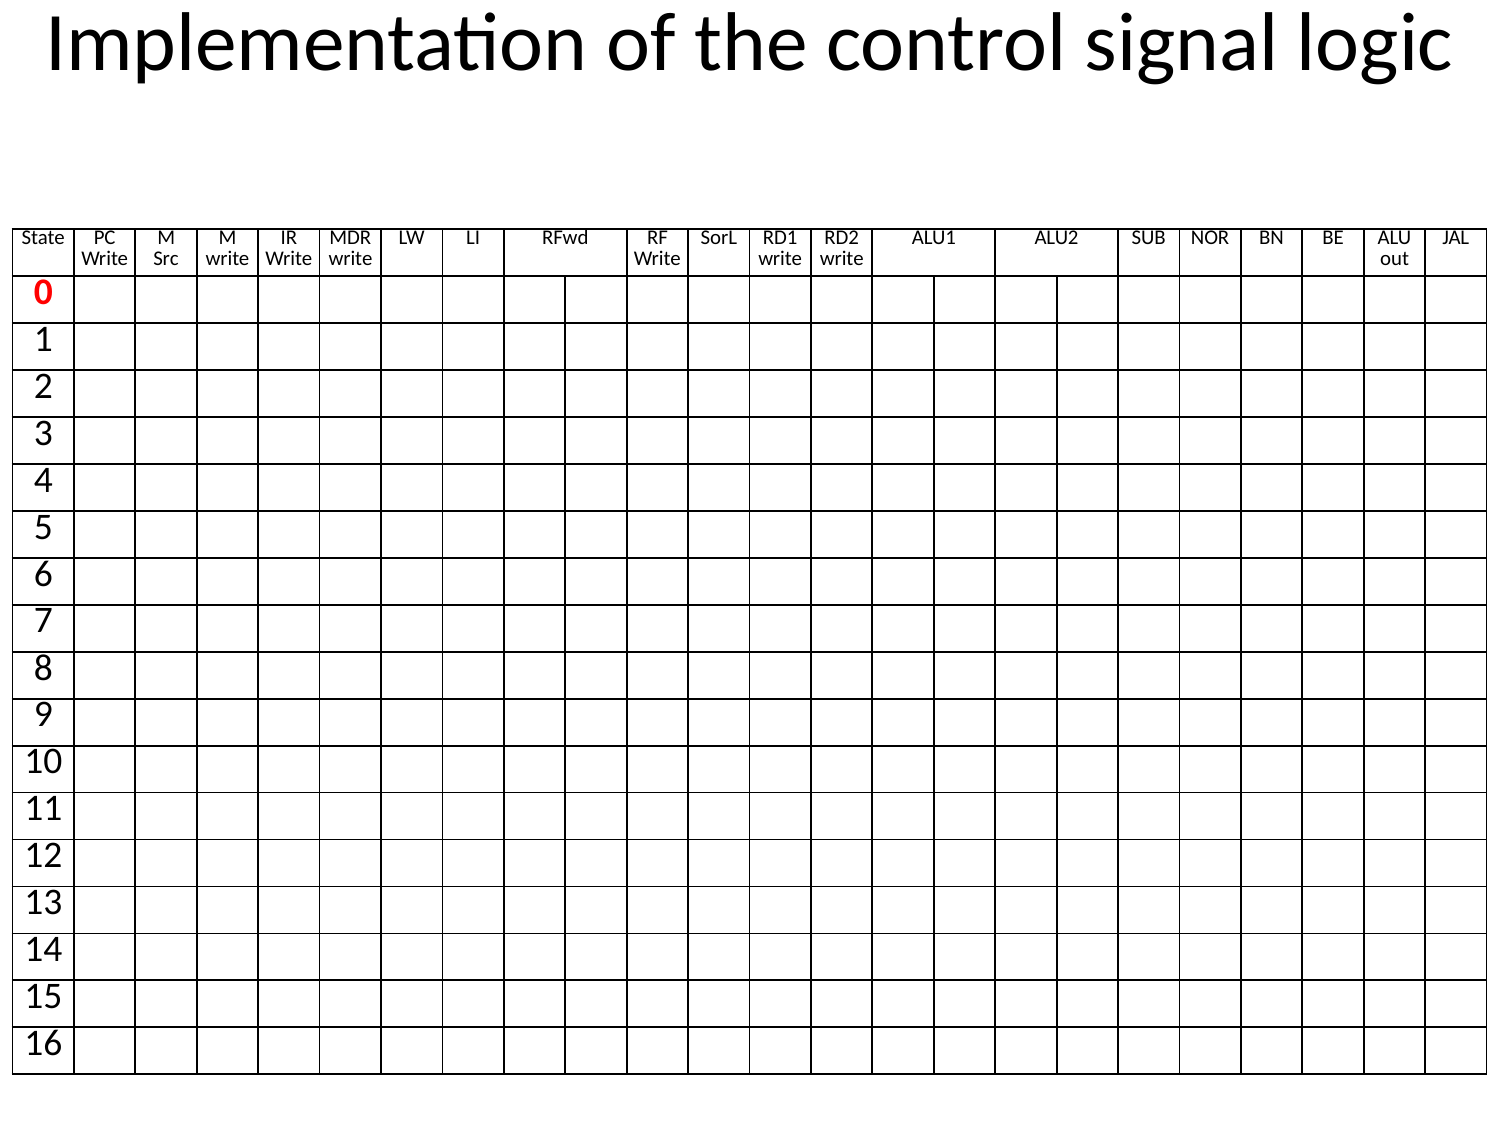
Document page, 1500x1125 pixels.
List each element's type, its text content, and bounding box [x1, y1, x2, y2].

table_cell [198, 324, 257, 369]
table_cell 13 [13, 887, 73, 933]
table_cell [382, 747, 442, 792]
table_cell [812, 887, 871, 933]
table_cell [320, 324, 380, 369]
table_cell [689, 981, 749, 1026]
table_cell [750, 277, 810, 322]
table_cell [689, 887, 749, 933]
table_cell [689, 700, 749, 745]
table_cell [566, 606, 626, 651]
table_cell [136, 700, 196, 745]
table_cell [750, 371, 810, 416]
table_cell [628, 1028, 687, 1073]
table_cell [996, 840, 1056, 886]
table_cell [382, 934, 442, 979]
table_cell [628, 371, 687, 416]
table_cell [1426, 277, 1486, 322]
table_cell [812, 324, 871, 369]
table_cell [382, 793, 442, 839]
table_cell [259, 981, 319, 1026]
table_cell [1180, 793, 1240, 839]
table_cell [1303, 934, 1363, 979]
table_cell [1180, 840, 1240, 886]
table_cell [1058, 606, 1117, 651]
table_cell [1119, 747, 1179, 792]
table_cell [259, 1028, 319, 1073]
table_cell [443, 465, 503, 510]
table_cell [443, 793, 503, 839]
table_cell [505, 465, 564, 510]
table_cell [1303, 1028, 1363, 1073]
table_cell [443, 981, 503, 1026]
table_cell [136, 465, 196, 510]
table_cell [75, 465, 134, 510]
table_cell [996, 700, 1056, 745]
table_cell [1365, 371, 1424, 416]
table_cell [505, 793, 564, 839]
table_header State [13, 230, 73, 275]
table_cell [259, 700, 319, 745]
table_cell [873, 700, 933, 745]
table_cell [566, 840, 626, 886]
table_cell [1303, 277, 1363, 322]
table_cell [198, 512, 257, 557]
table_cell [873, 981, 933, 1026]
table_cell [689, 653, 749, 698]
table_cell [935, 653, 994, 698]
table_cell [812, 606, 871, 651]
table_cell [1365, 512, 1424, 557]
table_cell [689, 371, 749, 416]
table_cell [136, 371, 196, 416]
table_cell [505, 840, 564, 886]
table_cell [505, 981, 564, 1026]
table_cell [873, 324, 933, 369]
table_cell [566, 465, 626, 510]
table_cell [505, 418, 564, 463]
table_cell [1365, 793, 1424, 839]
table_cell [505, 324, 564, 369]
table_cell [1303, 324, 1363, 369]
table_cell 15 [13, 981, 73, 1026]
table_cell [1303, 418, 1363, 463]
table_header MDR write [320, 230, 380, 275]
table_cell [320, 512, 380, 557]
table_cell [1242, 465, 1301, 510]
table_cell [566, 700, 626, 745]
table_cell [873, 277, 933, 322]
table_cell [1426, 418, 1486, 463]
table_cell [750, 934, 810, 979]
table_cell [1365, 324, 1424, 369]
table_cell [136, 277, 196, 322]
table_cell [320, 559, 380, 604]
table_cell [812, 465, 871, 510]
table_cell 2 [13, 371, 73, 416]
table_cell 9 [13, 700, 73, 745]
table_cell [1058, 418, 1117, 463]
table_cell 4 [13, 465, 73, 510]
table_cell [935, 747, 994, 792]
table_cell [689, 324, 749, 369]
table_cell [812, 512, 871, 557]
table_cell [628, 653, 687, 698]
table_cell [75, 793, 134, 839]
table_cell [873, 559, 933, 604]
table_cell [1303, 747, 1363, 792]
table_cell [1119, 653, 1179, 698]
table_cell [750, 606, 810, 651]
table_cell [1058, 653, 1117, 698]
table_cell [443, 934, 503, 979]
table_cell [320, 840, 380, 886]
table_cell [1242, 981, 1301, 1026]
table_cell [136, 324, 196, 369]
table_cell [1180, 324, 1240, 369]
table_cell [1365, 418, 1424, 463]
table_cell [628, 887, 687, 933]
table_cell [1242, 371, 1301, 416]
table_cell [1242, 418, 1301, 463]
table_cell [505, 606, 564, 651]
table_cell [1180, 934, 1240, 979]
table_cell [443, 418, 503, 463]
table_cell [935, 559, 994, 604]
table_header SorL [689, 230, 749, 275]
table_cell [1242, 559, 1301, 604]
table_cell [996, 559, 1056, 604]
table_cell [259, 418, 319, 463]
table_cell 6 [13, 559, 73, 604]
table_cell [812, 793, 871, 839]
table_cell [136, 747, 196, 792]
table_cell [75, 277, 134, 322]
table_cell [443, 1028, 503, 1073]
table_cell [1303, 840, 1363, 886]
table_cell [873, 371, 933, 416]
table_cell [628, 418, 687, 463]
table_header M Src [136, 230, 196, 275]
table_cell 16 [13, 1028, 73, 1073]
table_cell [1426, 793, 1486, 839]
table_cell [996, 887, 1056, 933]
table_cell [750, 840, 810, 886]
table_cell [689, 465, 749, 510]
table_cell [750, 981, 810, 1026]
table_cell [1426, 324, 1486, 369]
table_cell 5 [13, 512, 73, 557]
table_cell [1119, 606, 1179, 651]
table_cell [873, 606, 933, 651]
table_cell [812, 747, 871, 792]
table_cell [873, 418, 933, 463]
table_cell [198, 887, 257, 933]
table_cell [1426, 840, 1486, 886]
table_cell [136, 606, 196, 651]
table_cell [505, 700, 564, 745]
table_cell [443, 324, 503, 369]
table_cell [320, 277, 380, 322]
table_cell [1242, 887, 1301, 933]
table_cell [628, 559, 687, 604]
table_cell [1119, 934, 1179, 979]
table_cell [1426, 465, 1486, 510]
table_cell [935, 981, 994, 1026]
table_cell [873, 465, 933, 510]
table_cell [689, 606, 749, 651]
table_cell [1242, 840, 1301, 886]
table_cell [1426, 700, 1486, 745]
table_cell [1426, 1028, 1486, 1073]
table_cell [136, 793, 196, 839]
table_cell [75, 747, 134, 792]
table_cell [320, 465, 380, 510]
table_header IR Write [259, 230, 319, 275]
table_header JAL [1426, 230, 1486, 275]
table_cell [1180, 512, 1240, 557]
table_cell [1058, 512, 1117, 557]
table_cell 10 [13, 747, 73, 792]
table_cell [443, 653, 503, 698]
table_cell [1180, 653, 1240, 698]
table_cell [996, 653, 1056, 698]
table_cell [750, 418, 810, 463]
table_cell [812, 559, 871, 604]
table_header BE [1303, 230, 1363, 275]
table_cell [443, 840, 503, 886]
table_cell [873, 887, 933, 933]
table_cell [136, 653, 196, 698]
table_cell [1303, 887, 1363, 933]
table_cell [75, 324, 134, 369]
table_header BN [1242, 230, 1301, 275]
table_cell [873, 840, 933, 886]
table_cell [935, 700, 994, 745]
table_cell [259, 512, 319, 557]
table_cell [935, 418, 994, 463]
table_cell [996, 934, 1056, 979]
table_cell [259, 887, 319, 933]
table_cell [382, 1028, 442, 1073]
table_cell [1119, 465, 1179, 510]
table_cell [750, 512, 810, 557]
table_cell [259, 747, 319, 792]
table_cell [1119, 418, 1179, 463]
table_header ALU out [1365, 230, 1424, 275]
table_cell [198, 277, 257, 322]
table_cell [75, 1028, 134, 1073]
table_header RD1 write [750, 230, 810, 275]
table_cell [75, 840, 134, 886]
table_cell [935, 934, 994, 979]
table_cell [136, 934, 196, 979]
table_cell [1058, 840, 1117, 886]
table_cell [1119, 277, 1179, 322]
table_cell [443, 887, 503, 933]
table_cell [812, 418, 871, 463]
table_cell [1180, 418, 1240, 463]
table_cell [198, 465, 257, 510]
table_cell [566, 793, 626, 839]
table_header RFwd [505, 230, 626, 275]
table_cell 3 [13, 418, 73, 463]
table_cell [1180, 465, 1240, 510]
table_cell [1058, 559, 1117, 604]
table_cell 14 [13, 934, 73, 979]
table_cell [505, 934, 564, 979]
table_cell [1426, 559, 1486, 604]
table_cell [935, 1028, 994, 1073]
table_cell [812, 371, 871, 416]
table_cell [75, 371, 134, 416]
table_cell [320, 418, 380, 463]
table_cell [873, 793, 933, 839]
table_header NOR [1180, 230, 1240, 275]
table_cell [75, 418, 134, 463]
table_cell [996, 371, 1056, 416]
table_cell 12 [13, 840, 73, 886]
table_cell [566, 324, 626, 369]
table_cell [382, 981, 442, 1026]
table_cell [320, 934, 380, 979]
table_cell [996, 747, 1056, 792]
table_cell [1058, 465, 1117, 510]
table_header LI [443, 230, 503, 275]
table_cell [320, 887, 380, 933]
table_cell [505, 887, 564, 933]
table_cell [628, 465, 687, 510]
table_cell [1058, 981, 1117, 1026]
table_cell [443, 700, 503, 745]
table_cell 8 [13, 653, 73, 698]
table_cell [566, 512, 626, 557]
table_cell [750, 747, 810, 792]
table_cell [1119, 700, 1179, 745]
table_cell [566, 371, 626, 416]
table_cell [505, 559, 564, 604]
table_cell [320, 606, 380, 651]
table_cell [750, 653, 810, 698]
table_cell [320, 981, 380, 1026]
table_header RD2 write [812, 230, 871, 275]
table_cell [812, 653, 871, 698]
table_cell [1365, 277, 1424, 322]
table_cell [1058, 887, 1117, 933]
table_cell [566, 418, 626, 463]
table_cell [198, 793, 257, 839]
table_cell [75, 700, 134, 745]
table_cell [198, 418, 257, 463]
table_cell [505, 277, 564, 322]
table_cell [259, 653, 319, 698]
table_cell [1303, 512, 1363, 557]
table_cell [136, 981, 196, 1026]
table_cell [198, 700, 257, 745]
table_cell [996, 324, 1056, 369]
table_cell [259, 793, 319, 839]
table_cell [566, 747, 626, 792]
table_cell [566, 1028, 626, 1073]
table_header M write [198, 230, 257, 275]
table_cell [1180, 371, 1240, 416]
table_cell [1426, 887, 1486, 933]
table_cell [873, 512, 933, 557]
table_cell [1303, 653, 1363, 698]
table_cell [1365, 653, 1424, 698]
table_cell [873, 1028, 933, 1073]
table_cell [1242, 1028, 1301, 1073]
table_cell [1058, 700, 1117, 745]
table_cell [628, 981, 687, 1026]
table_cell [505, 512, 564, 557]
table_cell [935, 324, 994, 369]
table_cell [1242, 653, 1301, 698]
table_cell [689, 934, 749, 979]
table_cell [1058, 793, 1117, 839]
table_cell [812, 840, 871, 886]
table_cell [75, 653, 134, 698]
table_cell [996, 793, 1056, 839]
table_cell [382, 840, 442, 886]
table_cell [198, 840, 257, 886]
table_cell [198, 747, 257, 792]
table_cell [812, 981, 871, 1026]
table_cell [1242, 277, 1301, 322]
table_cell [689, 512, 749, 557]
table_header ALU2 [996, 230, 1117, 275]
table_cell [935, 371, 994, 416]
table_cell [689, 559, 749, 604]
table_cell [382, 606, 442, 651]
table_cell [689, 840, 749, 886]
table_cell [1058, 371, 1117, 416]
table_cell [1303, 606, 1363, 651]
table_cell [320, 700, 380, 745]
table_cell [382, 277, 442, 322]
table_cell [198, 371, 257, 416]
table_cell [198, 559, 257, 604]
table_cell [75, 559, 134, 604]
table_cell [1119, 1028, 1179, 1073]
table_cell [198, 606, 257, 651]
table_header RF Write [628, 230, 687, 275]
table_cell [1242, 512, 1301, 557]
table_cell [259, 840, 319, 886]
table_cell [750, 559, 810, 604]
table_cell [75, 512, 134, 557]
table_cell [75, 606, 134, 651]
table_cell [320, 747, 380, 792]
table_cell [1303, 465, 1363, 510]
table_cell [628, 793, 687, 839]
table_cell 11 [13, 793, 73, 839]
table_cell [259, 277, 319, 322]
table_cell [566, 887, 626, 933]
table_cell [1426, 371, 1486, 416]
table_cell [382, 887, 442, 933]
table_cell [689, 747, 749, 792]
table_cell [382, 371, 442, 416]
table_cell [136, 418, 196, 463]
table_cell [136, 512, 196, 557]
table_cell [750, 465, 810, 510]
table_cell [259, 606, 319, 651]
table_cell [259, 934, 319, 979]
table_cell [1303, 793, 1363, 839]
table_cell [812, 1028, 871, 1073]
table_cell [198, 1028, 257, 1073]
table_cell [1426, 747, 1486, 792]
table_cell [320, 1028, 380, 1073]
table_cell [1426, 934, 1486, 979]
table_cell [873, 934, 933, 979]
table_cell [505, 371, 564, 416]
table_cell 1 [13, 324, 73, 369]
table_cell [443, 371, 503, 416]
table_cell [136, 887, 196, 933]
table_cell [1365, 981, 1424, 1026]
table_cell [996, 418, 1056, 463]
table_cell [935, 606, 994, 651]
table_cell [259, 324, 319, 369]
table_cell [443, 559, 503, 604]
table_cell [1365, 606, 1424, 651]
table_cell [382, 653, 442, 698]
table_cell [628, 840, 687, 886]
table_cell [812, 934, 871, 979]
table_cell [1058, 277, 1117, 322]
table_cell [1058, 934, 1117, 979]
table_cell [566, 653, 626, 698]
table_cell 7 [13, 606, 73, 651]
table_cell [1365, 934, 1424, 979]
table_cell [1180, 981, 1240, 1026]
table_cell [198, 981, 257, 1026]
table_cell [689, 418, 749, 463]
table_cell [1242, 324, 1301, 369]
table_cell [1180, 606, 1240, 651]
table_cell [750, 793, 810, 839]
table_cell [628, 277, 687, 322]
table_cell [1426, 981, 1486, 1026]
table_cell [1119, 840, 1179, 886]
table_cell [505, 653, 564, 698]
table_cell [566, 934, 626, 979]
table_cell [750, 700, 810, 745]
table_cell [443, 606, 503, 651]
table_cell [1242, 793, 1301, 839]
table_cell [1119, 793, 1179, 839]
table_cell [382, 418, 442, 463]
table_cell [382, 559, 442, 604]
table_cell [873, 747, 933, 792]
table_cell [75, 981, 134, 1026]
table_cell [1119, 887, 1179, 933]
table_cell [443, 512, 503, 557]
table_cell [566, 559, 626, 604]
table_cell [996, 277, 1056, 322]
table_cell [136, 840, 196, 886]
table_cell [1303, 559, 1363, 604]
table_cell [1180, 277, 1240, 322]
table_cell [628, 700, 687, 745]
table_header SUB [1119, 230, 1179, 275]
table_cell [996, 1028, 1056, 1073]
table_cell [935, 512, 994, 557]
table_cell [628, 606, 687, 651]
table_cell [198, 653, 257, 698]
table_cell [136, 559, 196, 604]
table_cell [1365, 700, 1424, 745]
table_cell [75, 887, 134, 933]
table_cell [505, 1028, 564, 1073]
table_cell [1119, 512, 1179, 557]
table_cell [382, 324, 442, 369]
table_cell [1119, 324, 1179, 369]
table_cell [1119, 371, 1179, 416]
table_cell [382, 700, 442, 745]
table_cell [628, 512, 687, 557]
table_cell [1180, 747, 1240, 792]
table_cell [689, 793, 749, 839]
table_cell [1365, 747, 1424, 792]
table_cell [750, 887, 810, 933]
table_cell [198, 934, 257, 979]
table_cell [812, 277, 871, 322]
table_cell [996, 512, 1056, 557]
table_cell [935, 277, 994, 322]
table_cell [259, 371, 319, 416]
table_cell [1058, 1028, 1117, 1073]
table_cell [750, 324, 810, 369]
table_cell [1180, 1028, 1240, 1073]
table_cell [1119, 981, 1179, 1026]
table_header ALU1 [873, 230, 994, 275]
table_cell [259, 465, 319, 510]
table_cell [750, 1028, 810, 1073]
table_cell [1365, 465, 1424, 510]
table_cell [1058, 324, 1117, 369]
table_header LW [382, 230, 442, 275]
table_cell [1242, 606, 1301, 651]
table_cell [996, 465, 1056, 510]
table_cell [1180, 559, 1240, 604]
table_cell [259, 559, 319, 604]
table_cell [1058, 747, 1117, 792]
table_cell [320, 371, 380, 416]
table_cell [566, 981, 626, 1026]
table_cell [320, 653, 380, 698]
table_cell [935, 887, 994, 933]
table_cell [1180, 700, 1240, 745]
table_cell [1180, 887, 1240, 933]
title Implementation of the control signal logic [0, 0, 1500, 175]
table_cell [628, 747, 687, 792]
table_cell [1303, 981, 1363, 1026]
table_cell [1365, 887, 1424, 933]
table_header PC Write [75, 230, 134, 275]
table_cell [689, 277, 749, 322]
table_cell 0 [13, 277, 73, 322]
table_cell [75, 934, 134, 979]
table_cell [382, 465, 442, 510]
table_cell [1242, 934, 1301, 979]
table_cell [320, 793, 380, 839]
table_cell [812, 700, 871, 745]
table_cell [1242, 747, 1301, 792]
table_cell [628, 934, 687, 979]
table_cell [566, 277, 626, 322]
table_cell [505, 747, 564, 792]
table_cell [996, 606, 1056, 651]
table_cell [1365, 1028, 1424, 1073]
table_cell [443, 277, 503, 322]
table_cell [1119, 559, 1179, 604]
table_cell [1242, 700, 1301, 745]
table_cell [873, 653, 933, 698]
table_cell [1426, 512, 1486, 557]
table_cell [1365, 559, 1424, 604]
table_cell [136, 1028, 196, 1073]
table_cell [935, 465, 994, 510]
table_cell [689, 1028, 749, 1073]
table_cell [935, 793, 994, 839]
table_cell [1426, 606, 1486, 651]
table_cell [443, 747, 503, 792]
table_cell [1303, 700, 1363, 745]
table_cell [996, 981, 1056, 1026]
table_cell [1303, 371, 1363, 416]
table_cell [1365, 840, 1424, 886]
table_cell [382, 512, 442, 557]
table_cell [935, 840, 994, 886]
table_cell [628, 324, 687, 369]
table_cell [1426, 653, 1486, 698]
